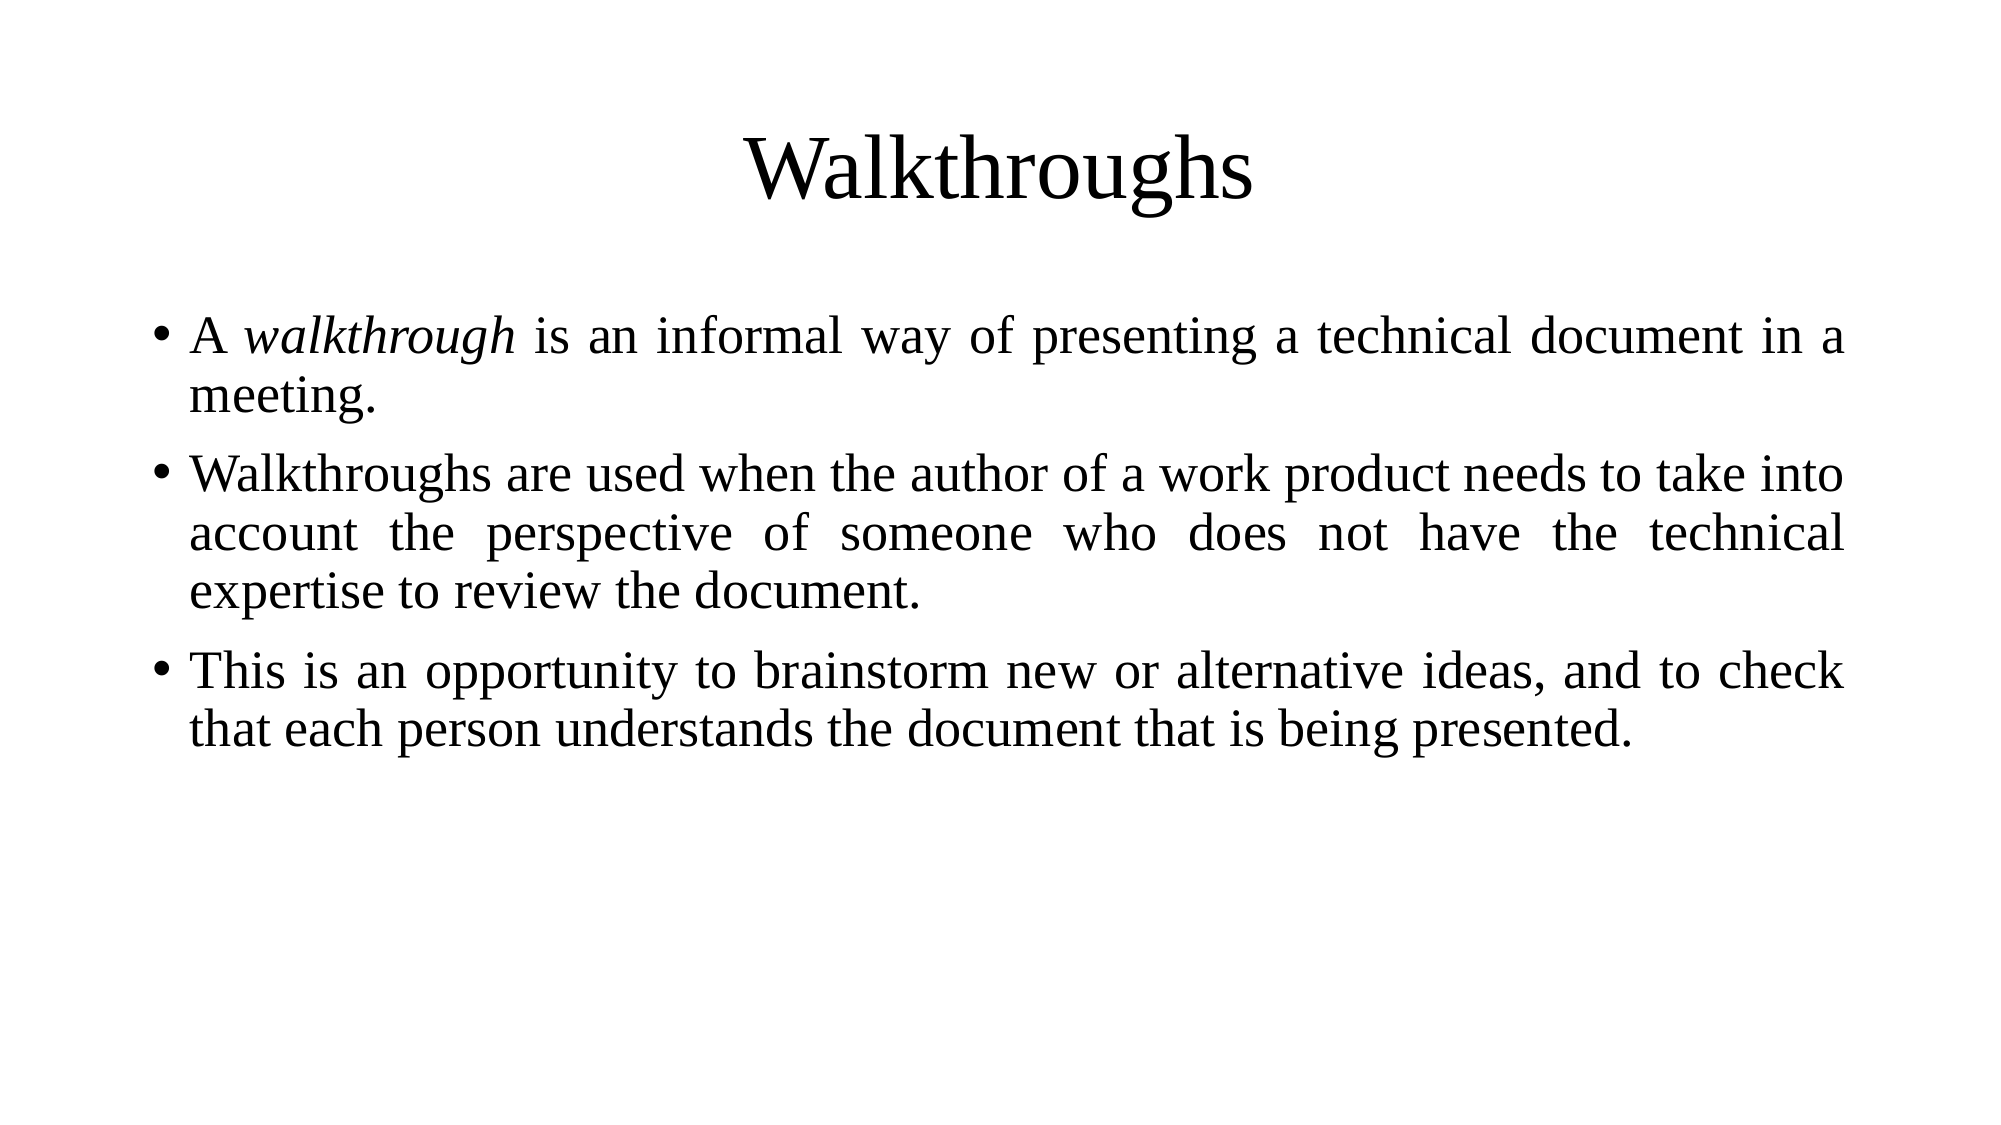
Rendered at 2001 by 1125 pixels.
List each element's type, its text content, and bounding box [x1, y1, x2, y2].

title Walkthroughs [137, 59, 1863, 278]
list A walkthrough is an informal way of presenting a technical document in a meeting. Walkthroughs are used when the author of a work product needs to take into account the perspective of someone who does not have the technical expertise to review the document. This is an opportunity to brainstorm new or alternative ideas, and to check that each person understands the document that is being presented. [137, 299, 1863, 1014]
